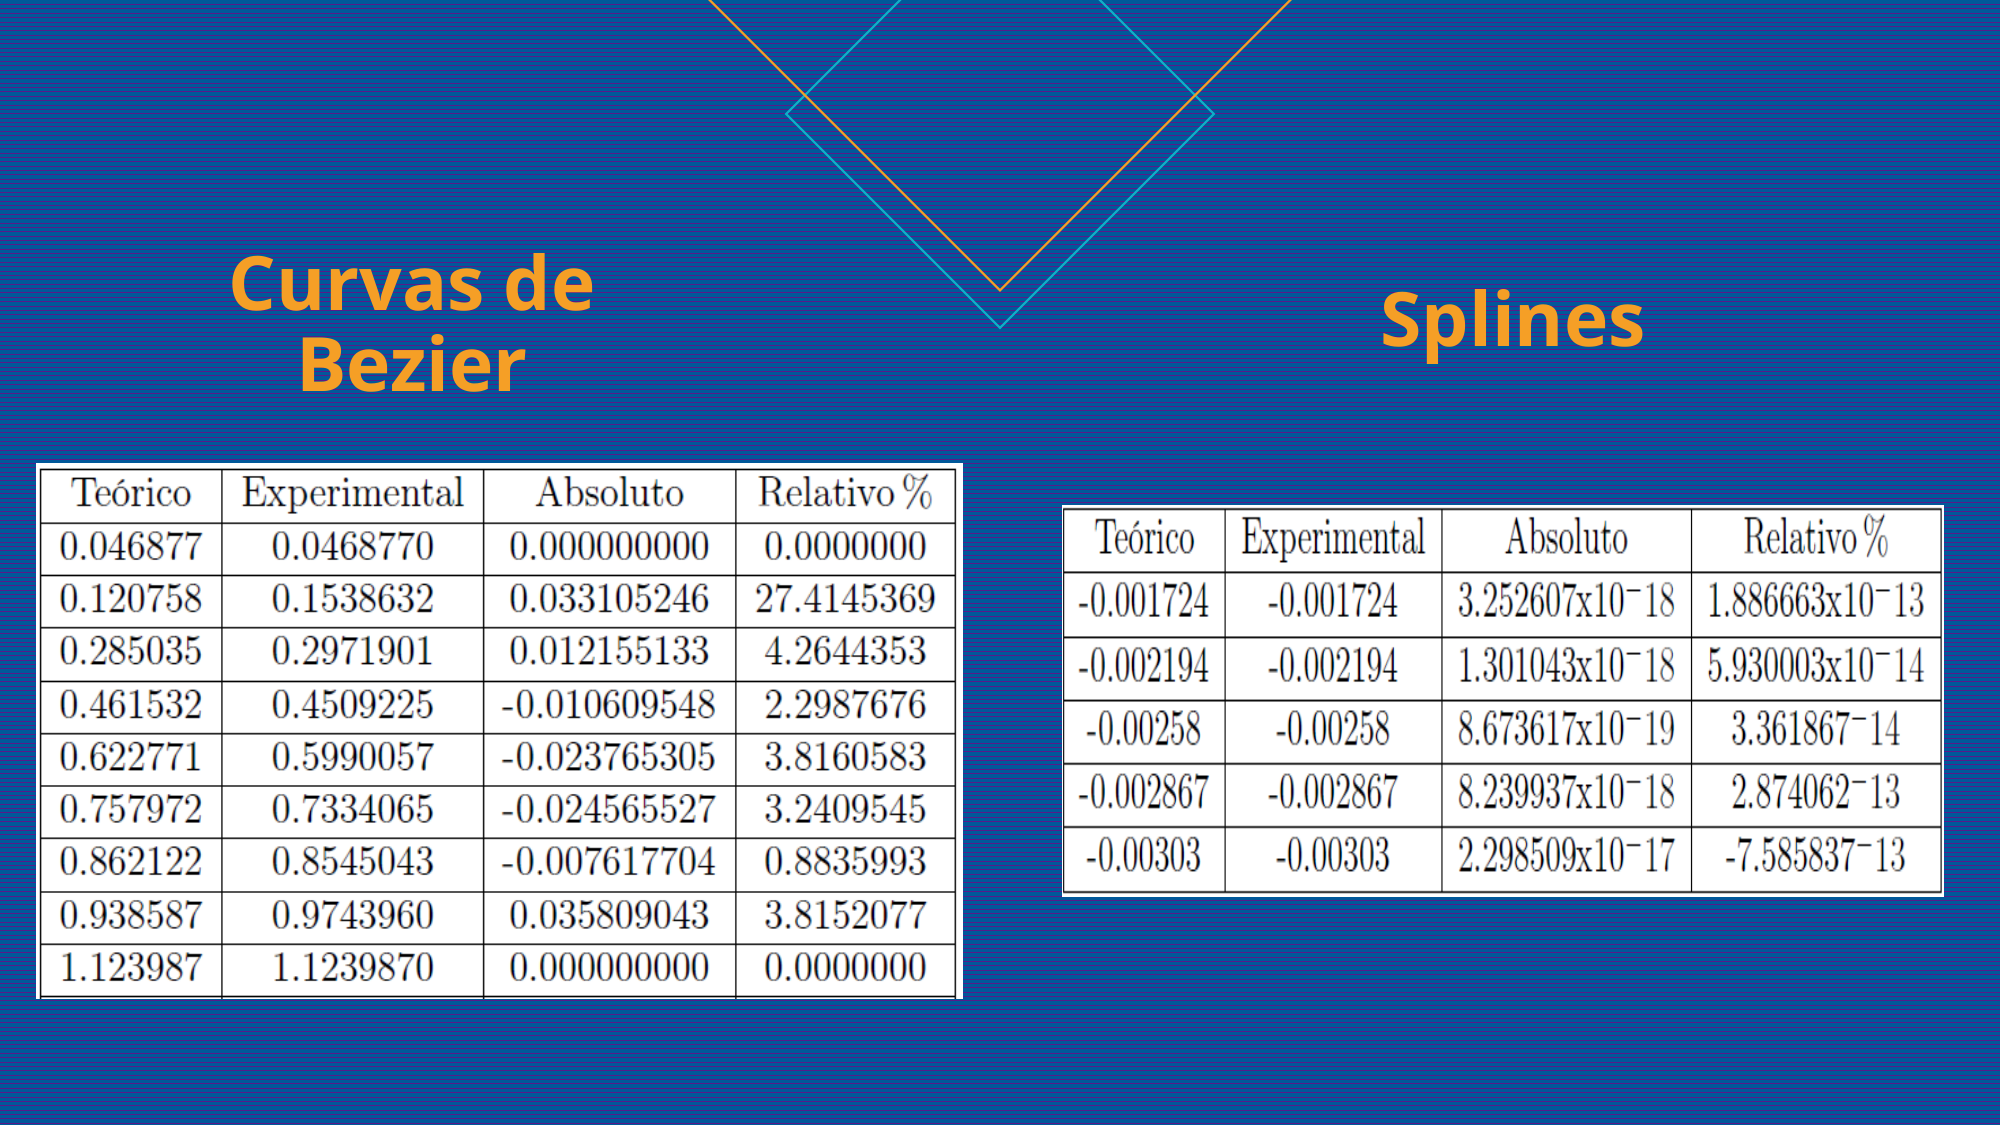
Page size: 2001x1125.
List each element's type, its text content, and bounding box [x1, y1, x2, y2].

picture [36, 463, 963, 1000]
picture [1062, 505, 1944, 897]
text_box Splines [1373, 281, 1653, 364]
text_box [784, 95, 1216, 330]
title Curvas de Bezier [198, 246, 626, 434]
text_box [708, 0, 1292, 292]
